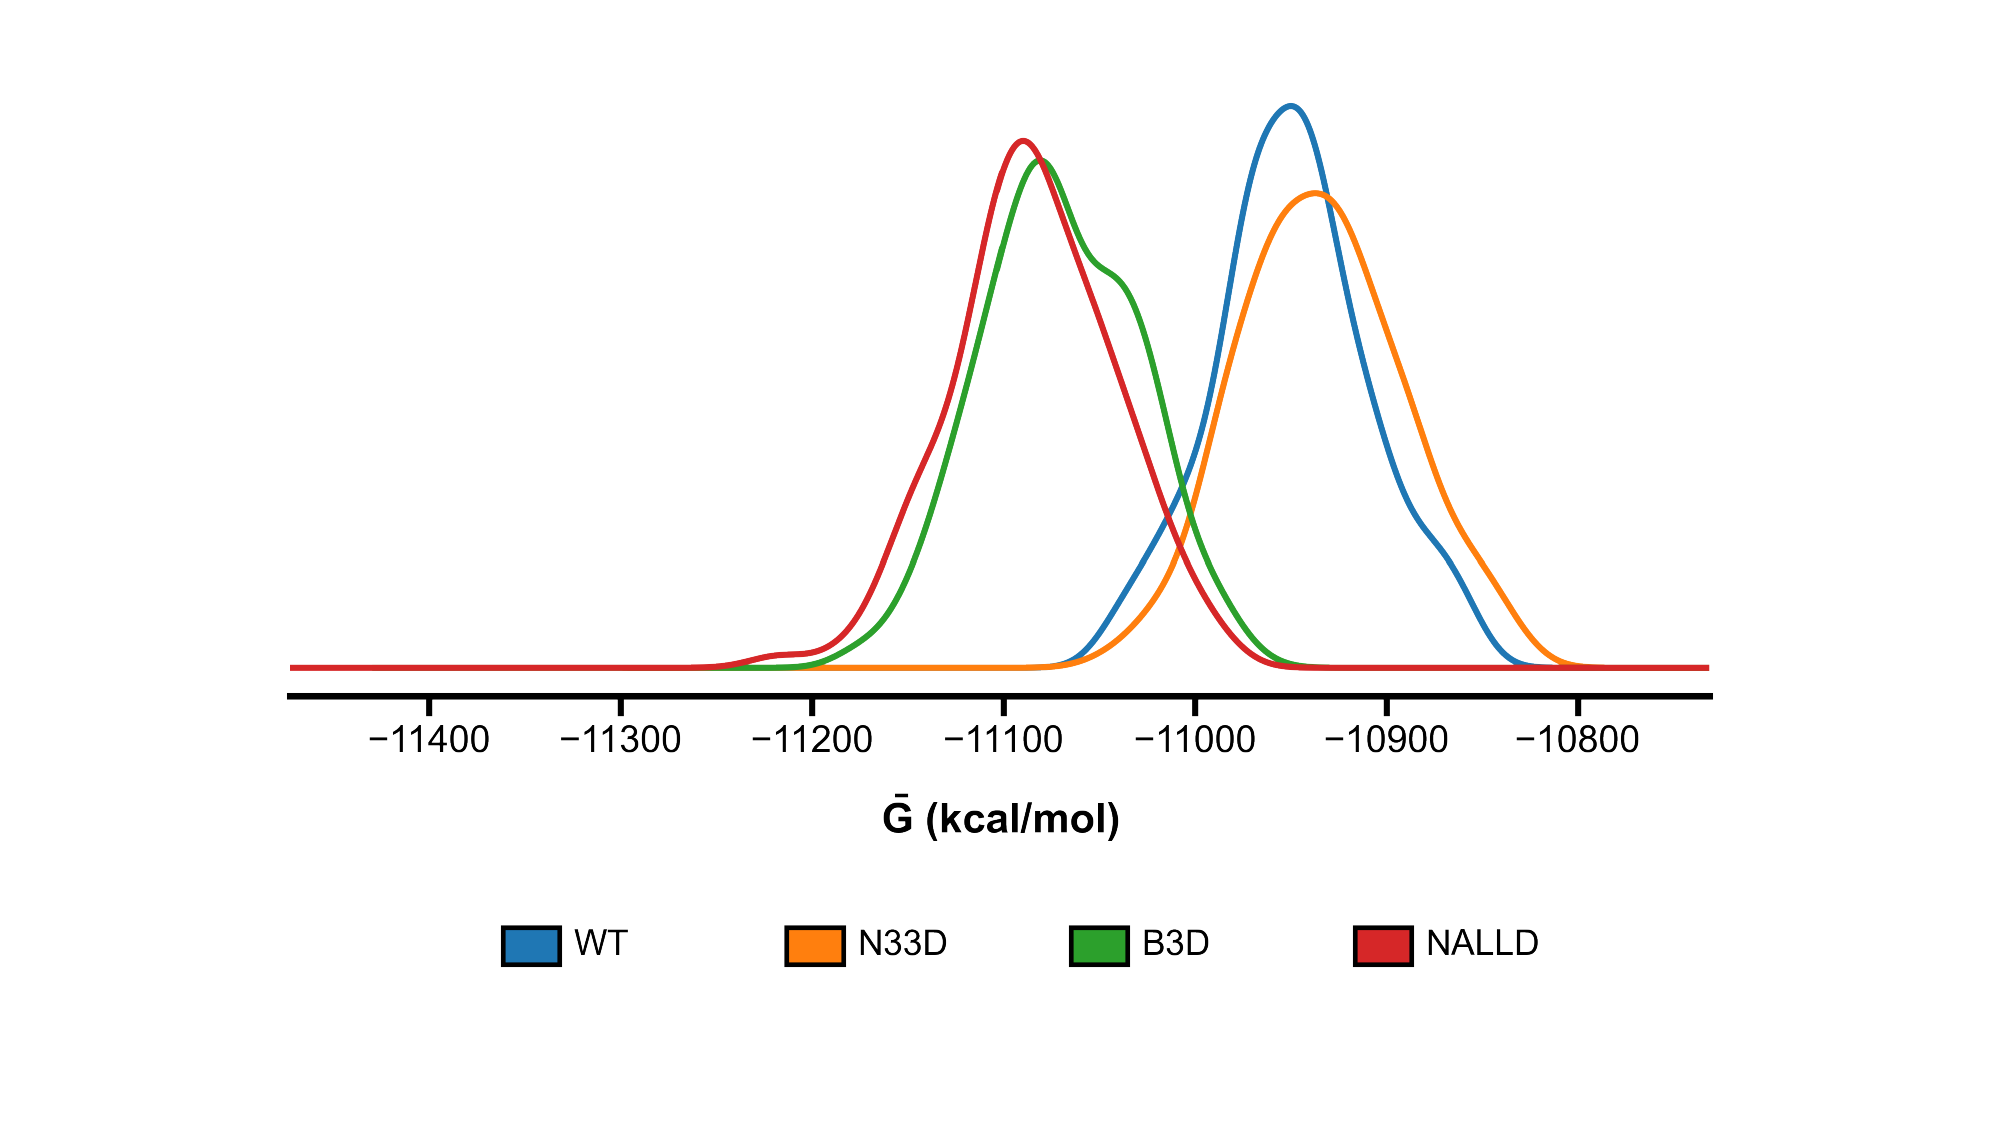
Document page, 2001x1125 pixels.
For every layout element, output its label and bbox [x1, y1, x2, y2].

picture [249, 37, 1750, 1088]
